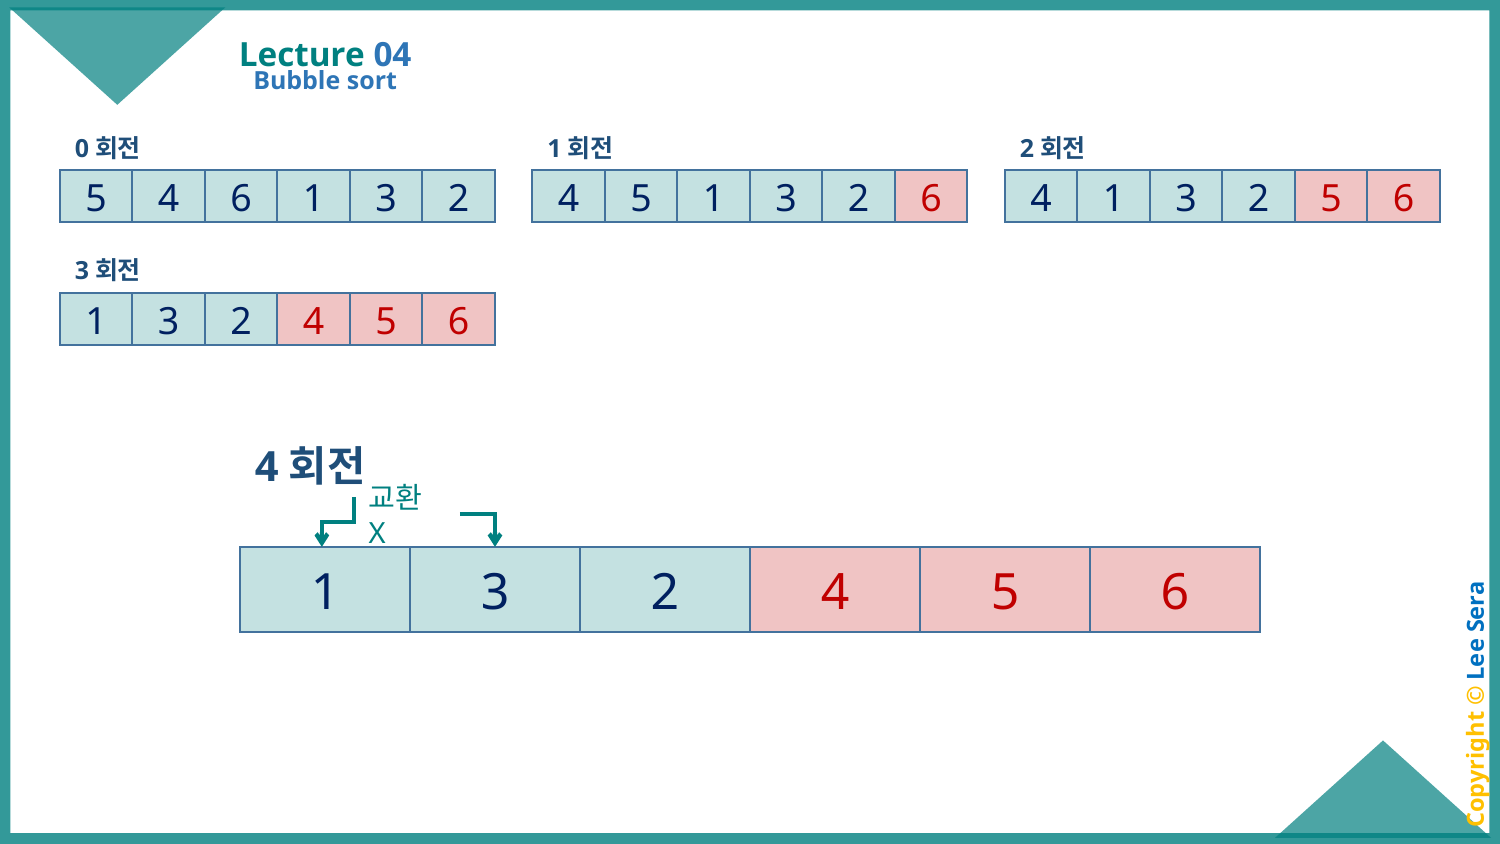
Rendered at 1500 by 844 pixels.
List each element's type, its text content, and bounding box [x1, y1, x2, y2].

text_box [1004, 124, 1440, 223]
text_box 5 [921, 546, 1091, 633]
text_box Copyright © Lee Sera [1458, 565, 1496, 844]
text_box 2 [579, 546, 749, 633]
text_box 6 [1091, 546, 1261, 633]
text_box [59, 247, 495, 346]
subtitle Bubble sort [165, 62, 485, 113]
text_box 3 [409, 546, 579, 633]
text_box [6, 6, 228, 107]
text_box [321, 471, 495, 547]
text_box 4회전 [239, 432, 476, 498]
text_box 4 [749, 546, 921, 633]
text_box 1 [239, 546, 409, 633]
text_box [532, 124, 968, 223]
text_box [59, 124, 495, 223]
text_box [0, 0, 1500, 844]
text_box [1272, 739, 1458, 839]
title Lecture 04 [210, 8, 440, 62]
